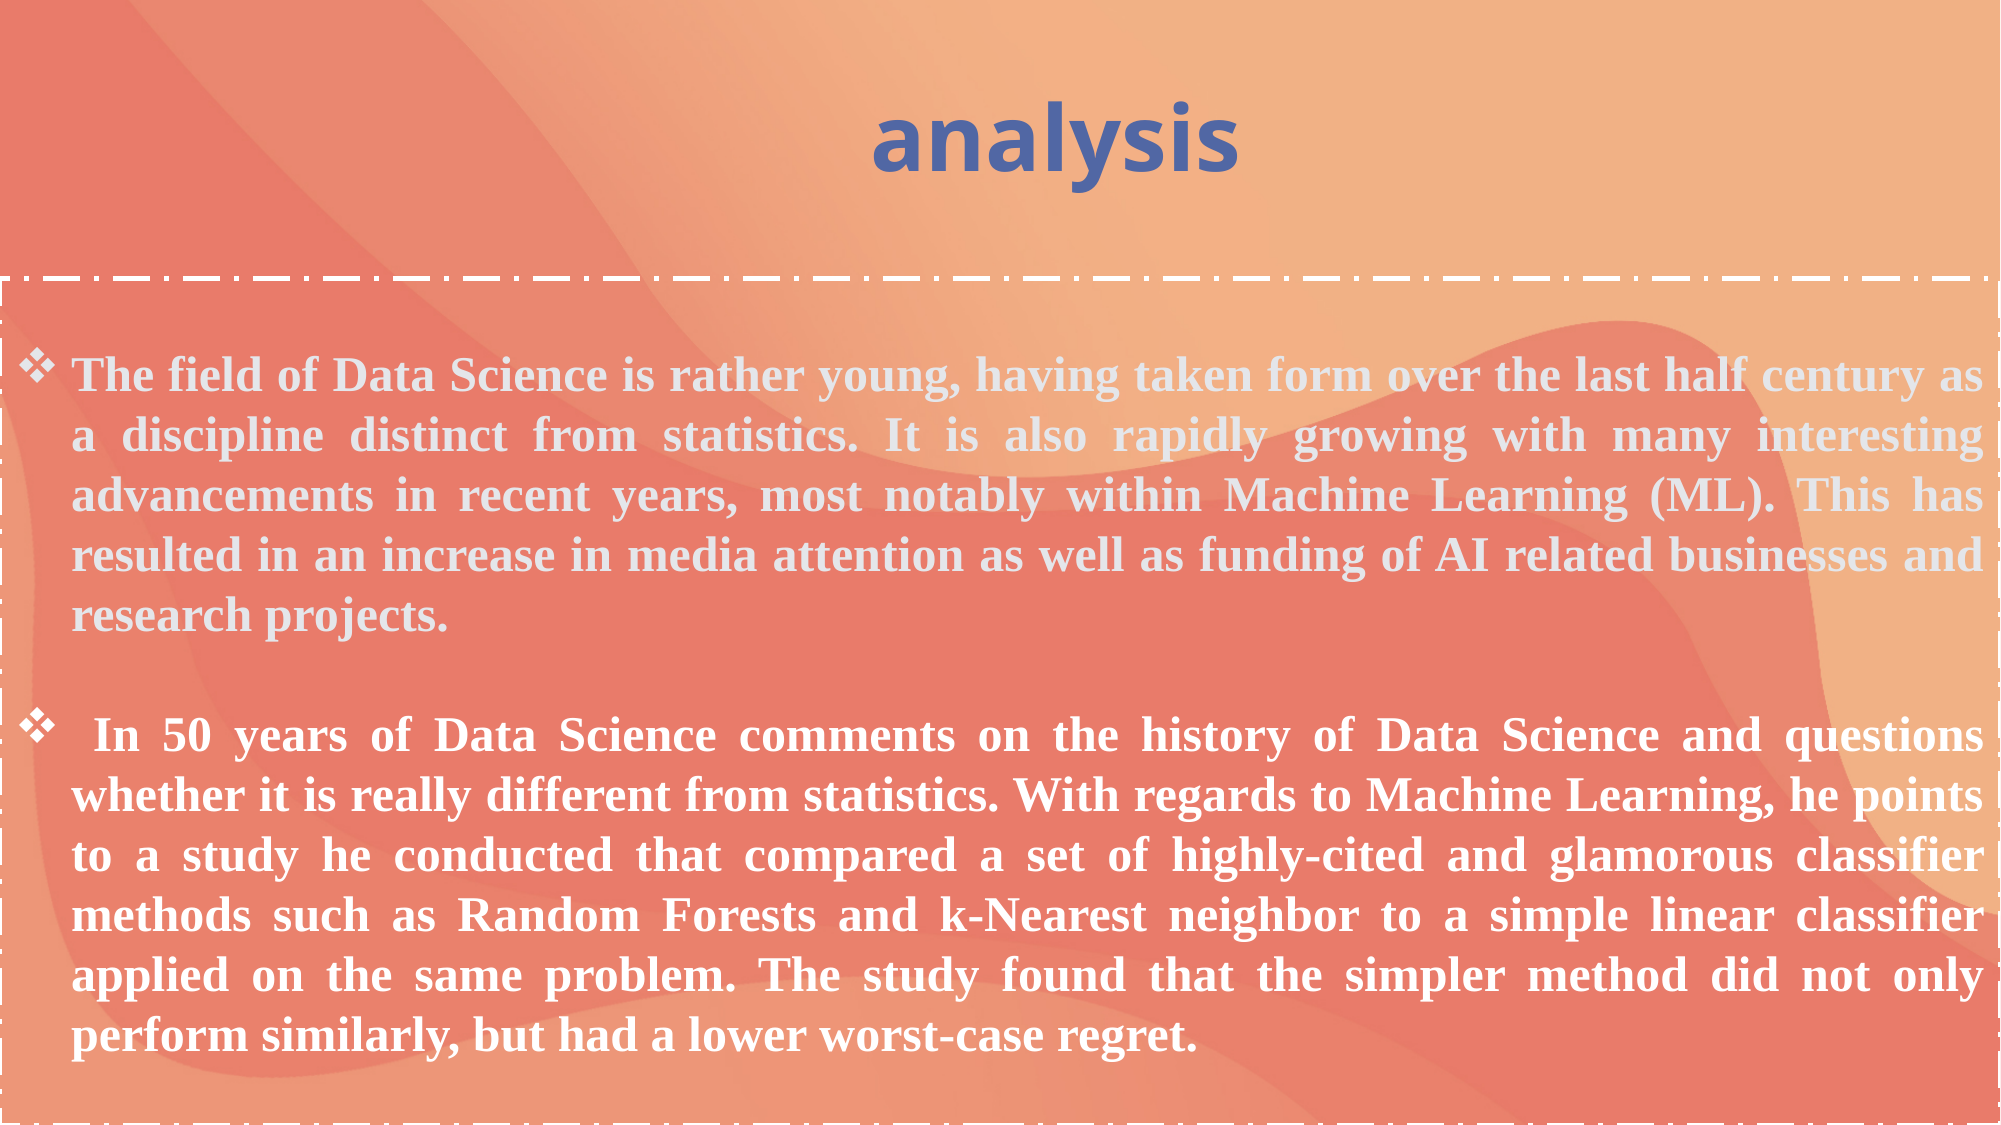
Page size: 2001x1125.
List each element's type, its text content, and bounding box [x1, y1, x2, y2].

text_box The field of Data Science is rather young, having taken form over the last half century as a discipline distinct from statistics. It is also rapidly growing with many interesting advancements in recent years, most notably within Machine Learning (ML). This has resulted in an increase in media attention as well as funding of AI related businesses and research projects. In 50 years of Data Science comments on the history of Data Science and questions whether it is really different from statistics. With regards to Machine Learning, he points to a study he conducted that compared a set of highly-cited and glamorous classifier methods such as Random Forests and k-Nearest neighbor to a simple linear classifier applied on the same problem. The study found that the simpler method did not only perform similarly, but had a lower worst-case regret. [0, 278, 2000, 1125]
text_box analysis [695, 72, 1416, 197]
picture [0, 0, 2001, 1125]
